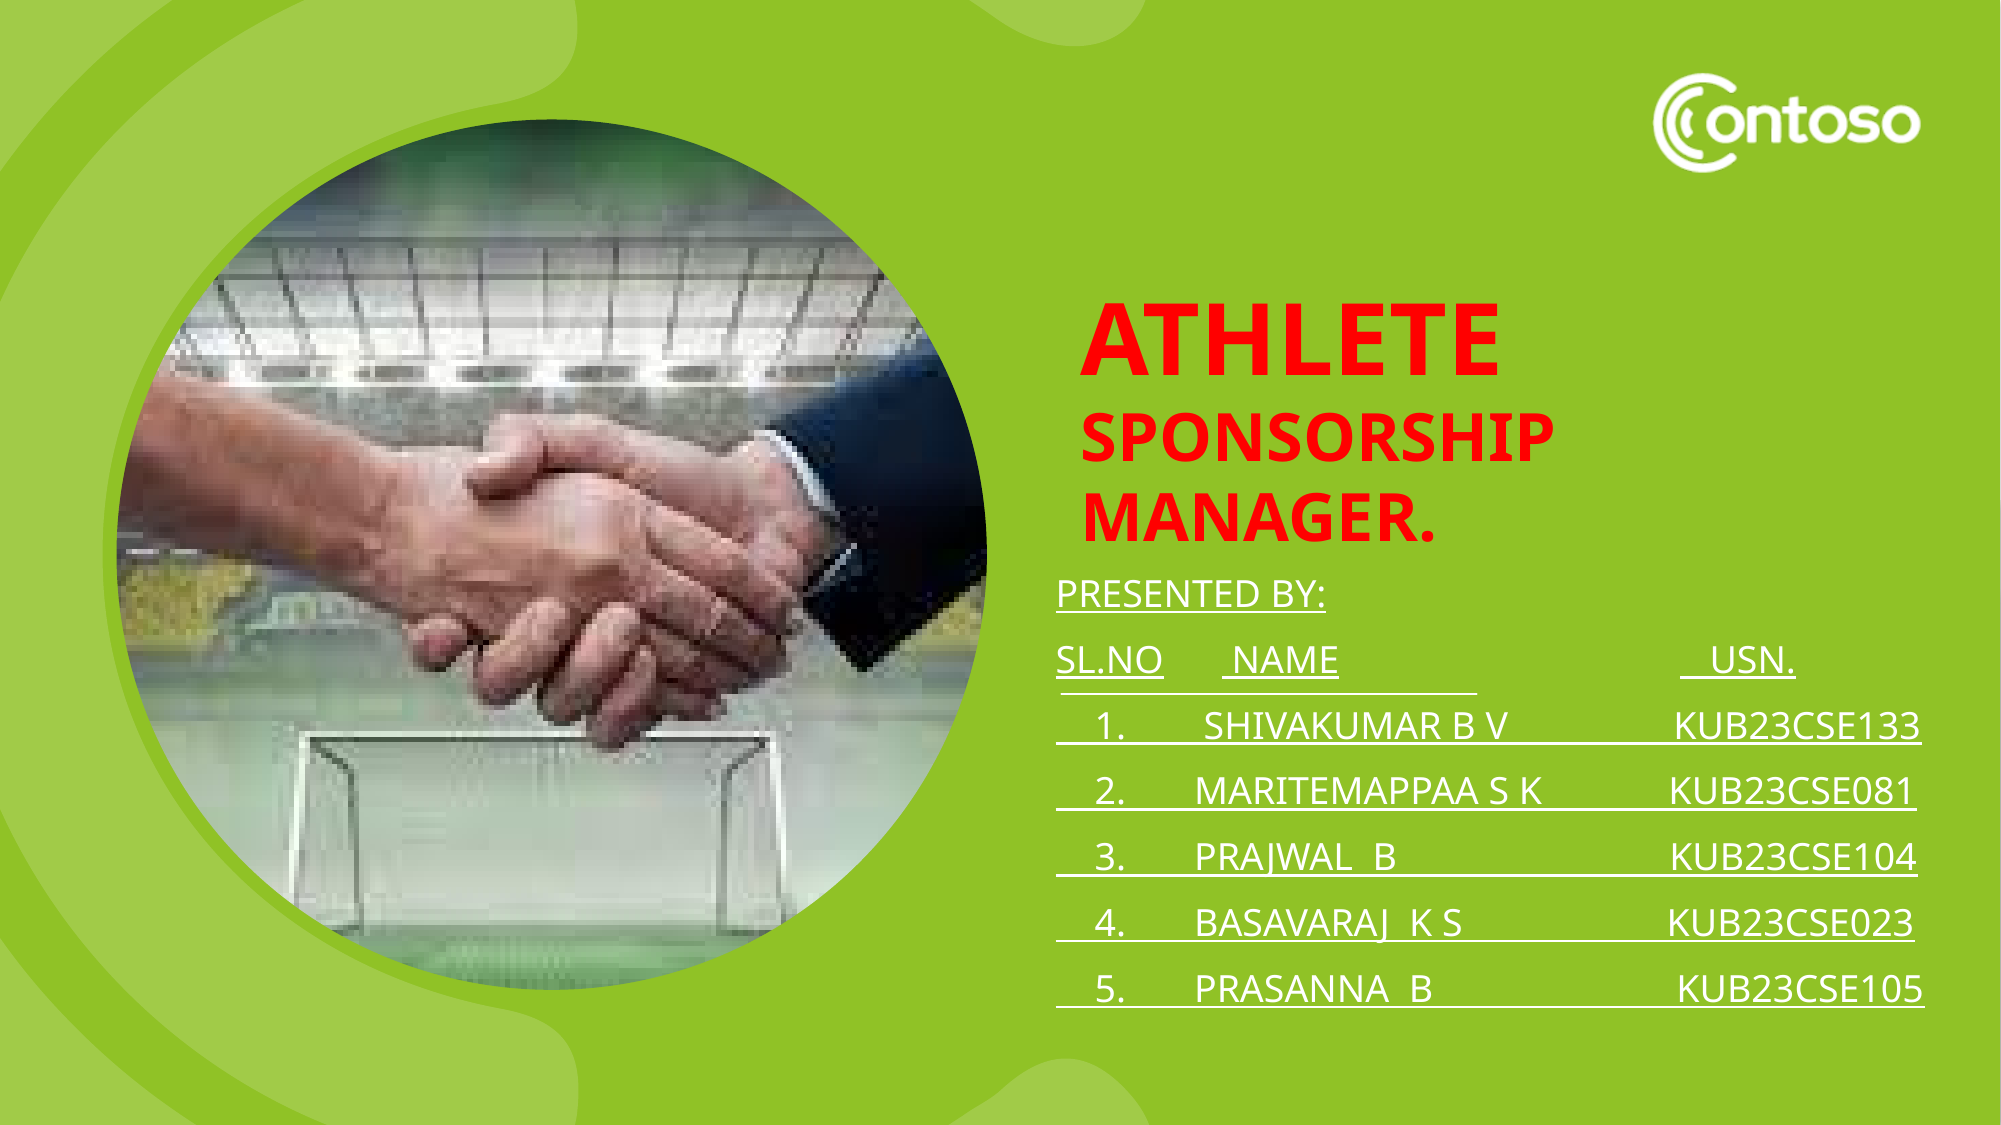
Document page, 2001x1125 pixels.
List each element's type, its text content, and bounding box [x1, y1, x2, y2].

title Athlete sponsorship manager. [1065, 275, 1910, 562]
picture [115, 118, 988, 991]
picture [1643, 64, 1930, 175]
subtitle Presented by: Sl.no Name usn. 1. shivakumar b v kub23cse133 2. maritemappaa s k kub23cse081 3. prajwal b kub23cse104 4. Basavaraj k s kub23cse023 5. Prasanna b kub23cse105 [1040, 562, 1981, 1125]
